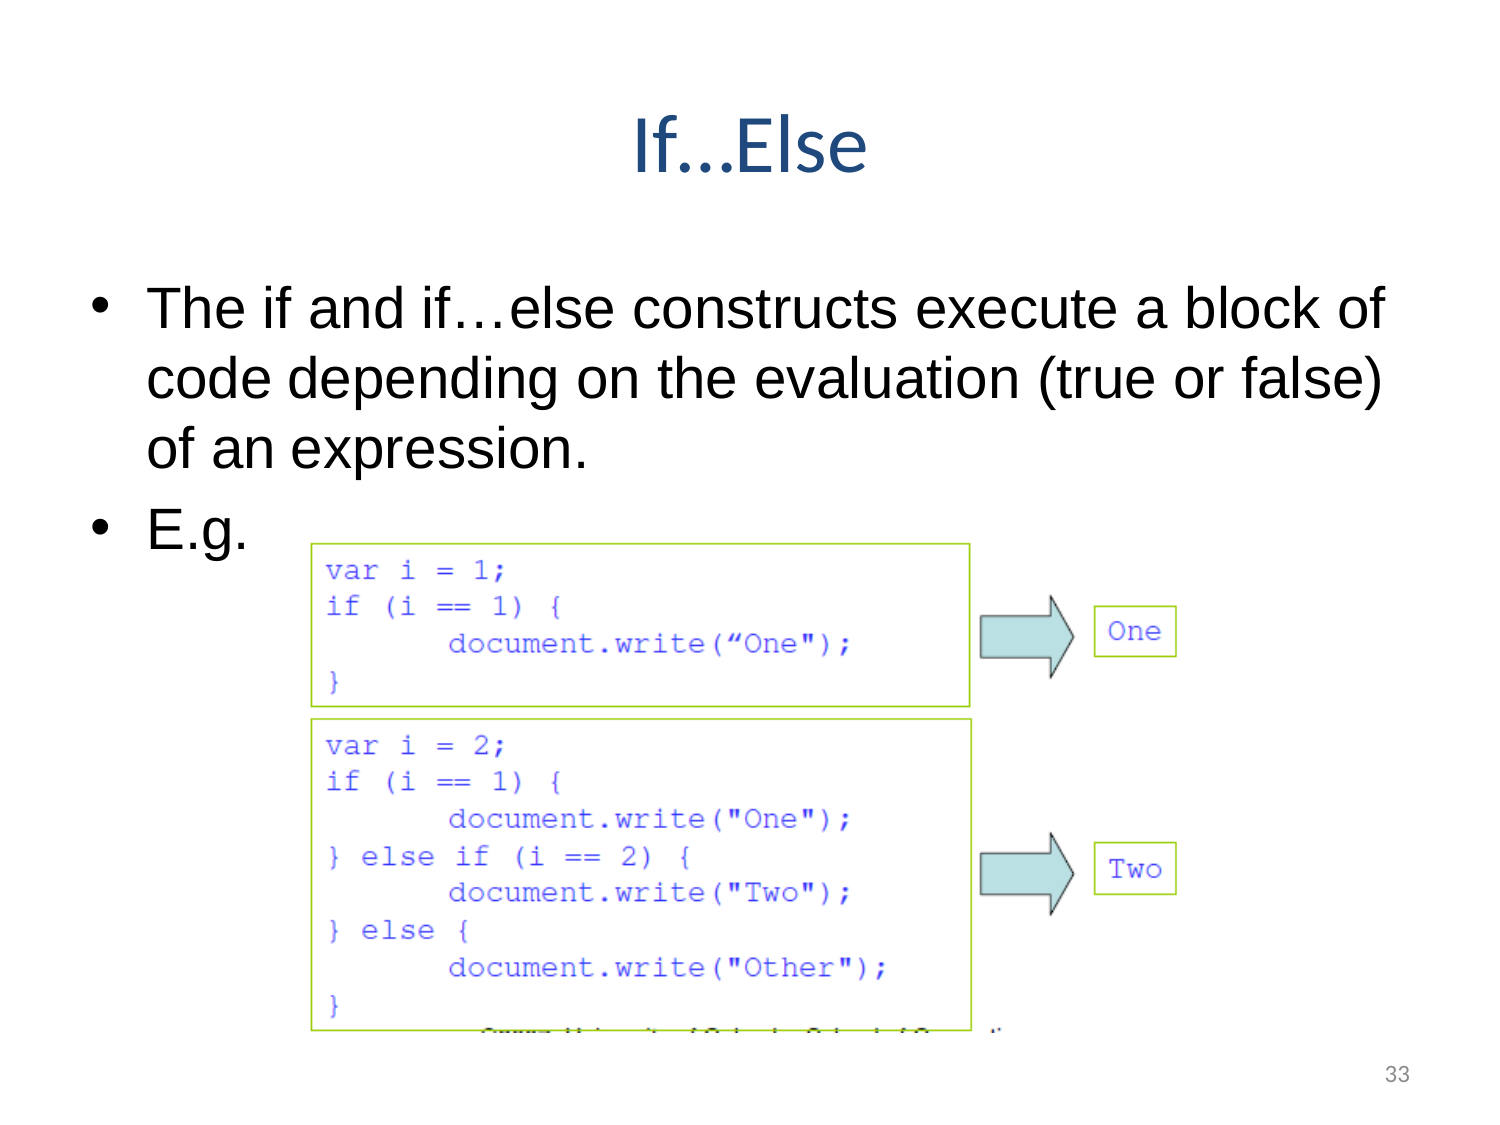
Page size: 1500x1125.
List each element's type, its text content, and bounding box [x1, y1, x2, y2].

title If…Else [75, 45, 1425, 233]
picture [299, 537, 1213, 1034]
list The if and if…else constructs execute a block of code depending on the evaluation (true or false) of an expression. E.g. [75, 262, 1425, 1005]
slide_number 33 [1074, 1042, 1425, 1103]
